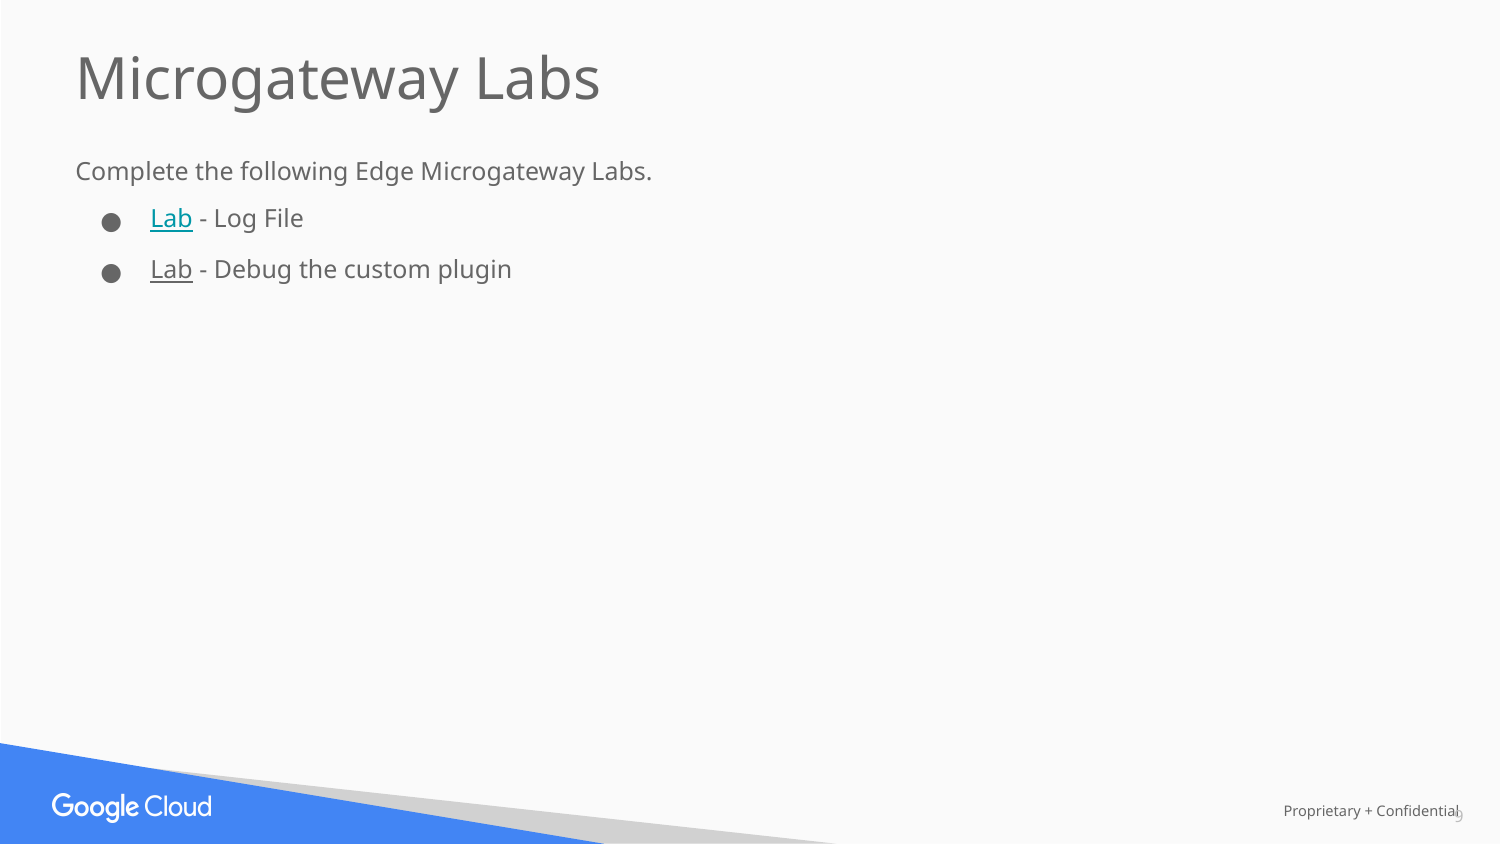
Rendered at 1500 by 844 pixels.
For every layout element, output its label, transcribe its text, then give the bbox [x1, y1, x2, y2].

text_box Microgateway Labs [60, 26, 1392, 150]
picture [52, 793, 211, 823]
text_box Complete the following Edge Microgateway Labs. Lab - Log File Lab - Debug the custom plugin [60, 125, 1306, 537]
text_box ‹#› [1399, 794, 1475, 840]
